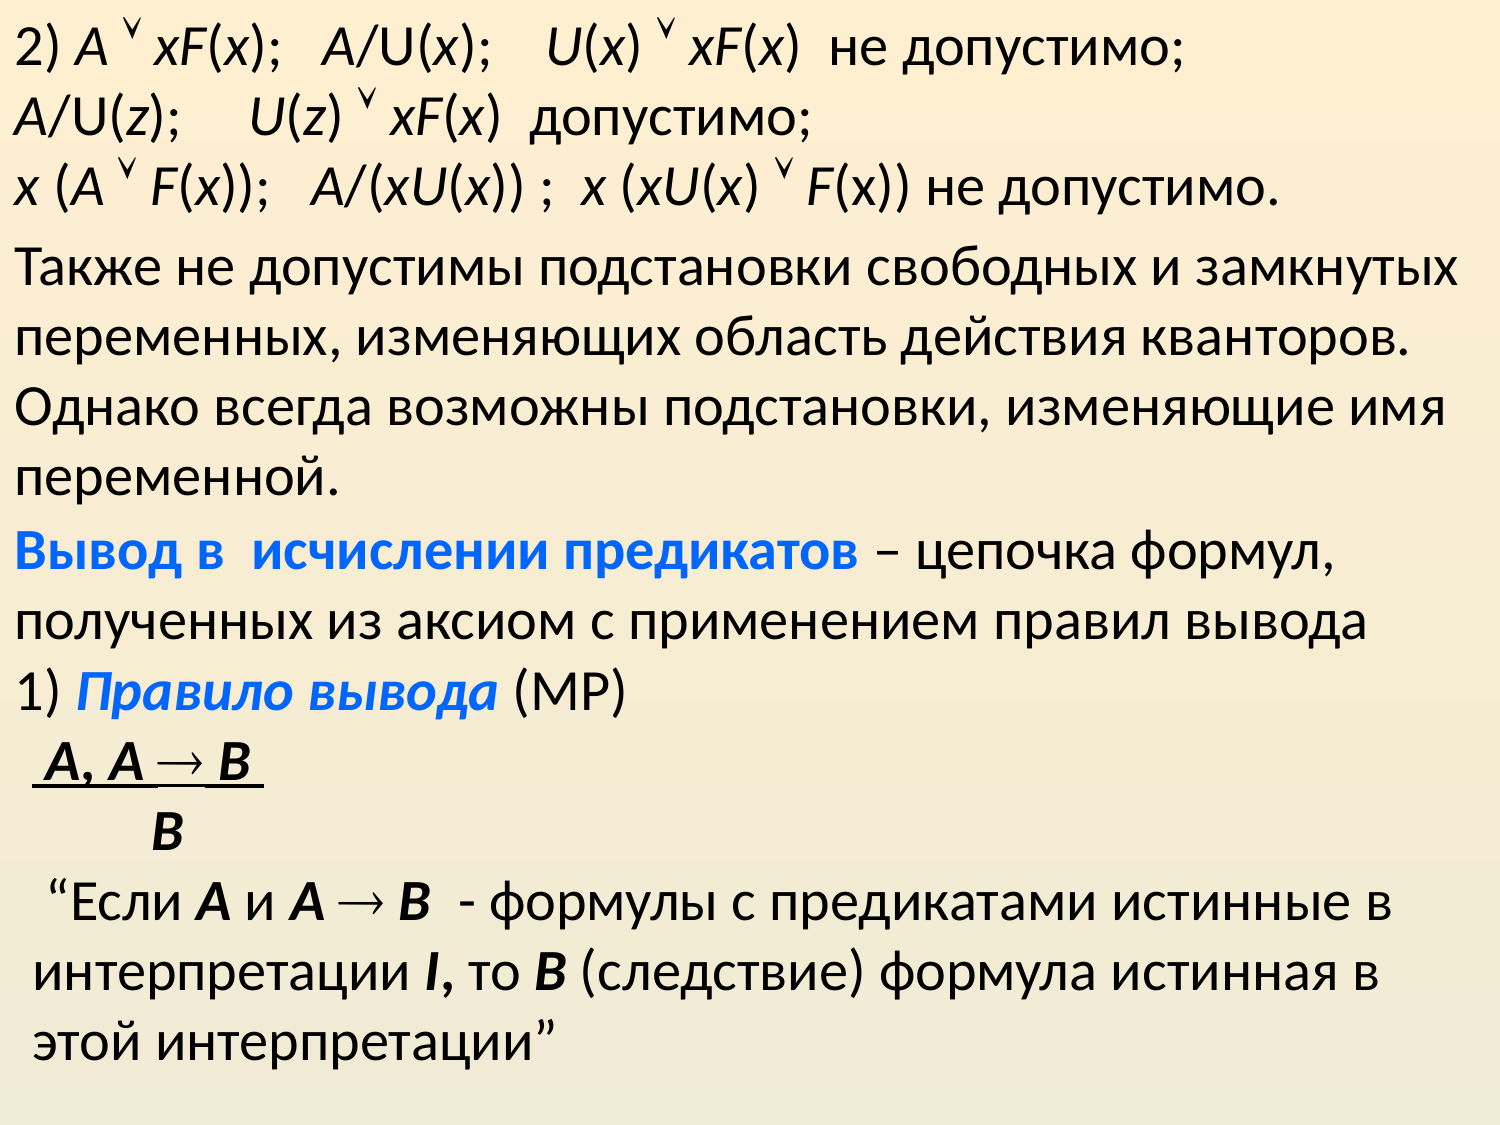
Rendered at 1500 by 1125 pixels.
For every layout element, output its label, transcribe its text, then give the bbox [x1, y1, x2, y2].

text_box A, A  B B “Если A и A  B - формулы с предикатами истинные в интерпретации I, то B (следствие) формула истинная в этой интерпретации” [17, 714, 1471, 1080]
text_box 2) A  xF(x); A/U(x); U(x)  xF(x) не допустимо; A/U(z); U(z)  xF(x) допустимо; x (A  F(x)); A/(xU(x)) ; x (xU(x)  F(x)) не допустимо. [0, 0, 1500, 219]
text_box Также не допустимы подстановки свободных и замкнутых переменных, изменяющих область действия кванторов. Однако всегда возможны подстановки, изменяющие имя переменной. [0, 219, 1500, 503]
text_box 1) Правило вывода (МР) [0, 645, 1500, 730]
text_box Вывод в исчислении предикатов – цепочка формул, полученных из аксиом с применением правил вывода [0, 503, 1500, 645]
